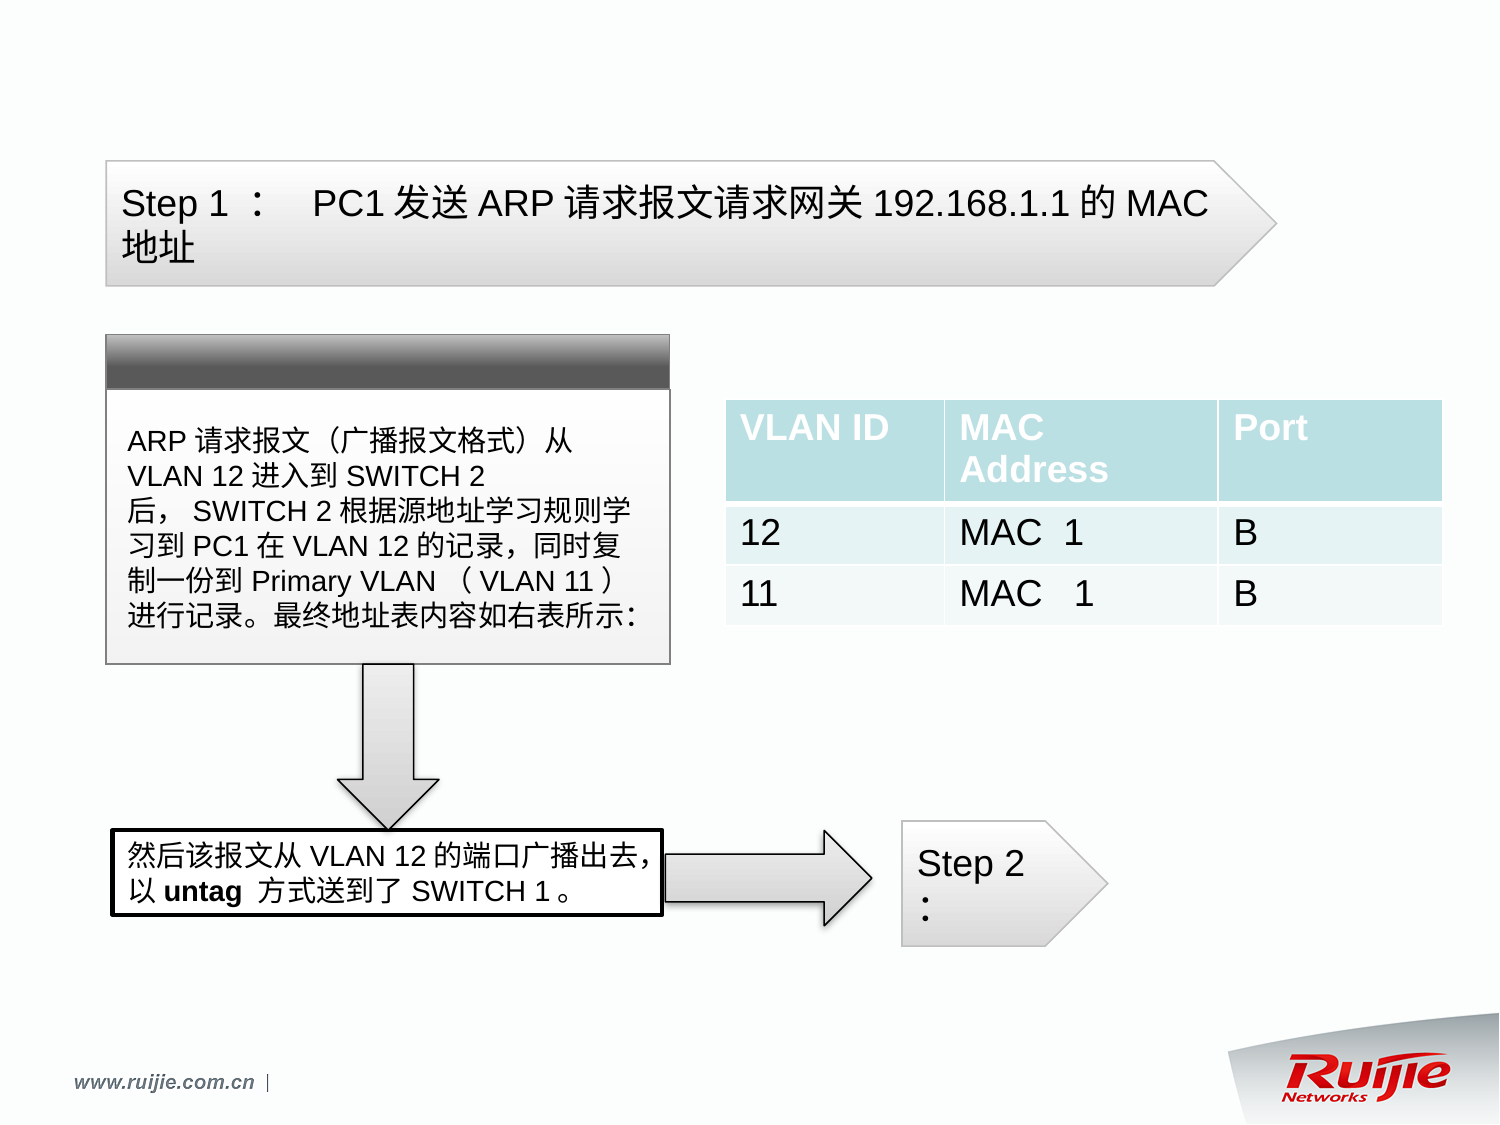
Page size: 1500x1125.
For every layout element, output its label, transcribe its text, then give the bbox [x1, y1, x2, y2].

text_box Step 2 ： [902, 820, 1108, 947]
text_box [675, 829, 873, 927]
table_cell 12 [726, 507, 944, 564]
table_header VLAN ID [726, 400, 944, 501]
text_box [105, 334, 671, 917]
table_header MAC Address [945, 400, 1217, 501]
table_cell MAC 1 [945, 566, 1217, 625]
table_cell B [1219, 507, 1442, 564]
table_cell 11 [726, 566, 944, 625]
table_cell MAC 1 [945, 507, 1217, 564]
table_cell B [1219, 566, 1442, 625]
table_header Port [1219, 400, 1442, 501]
picture [0, 0, 1500, 1125]
text_box Step 1 ： PC1发送ARP请求报文请求网关192.168.1.1的MAC地址 [106, 160, 1277, 286]
